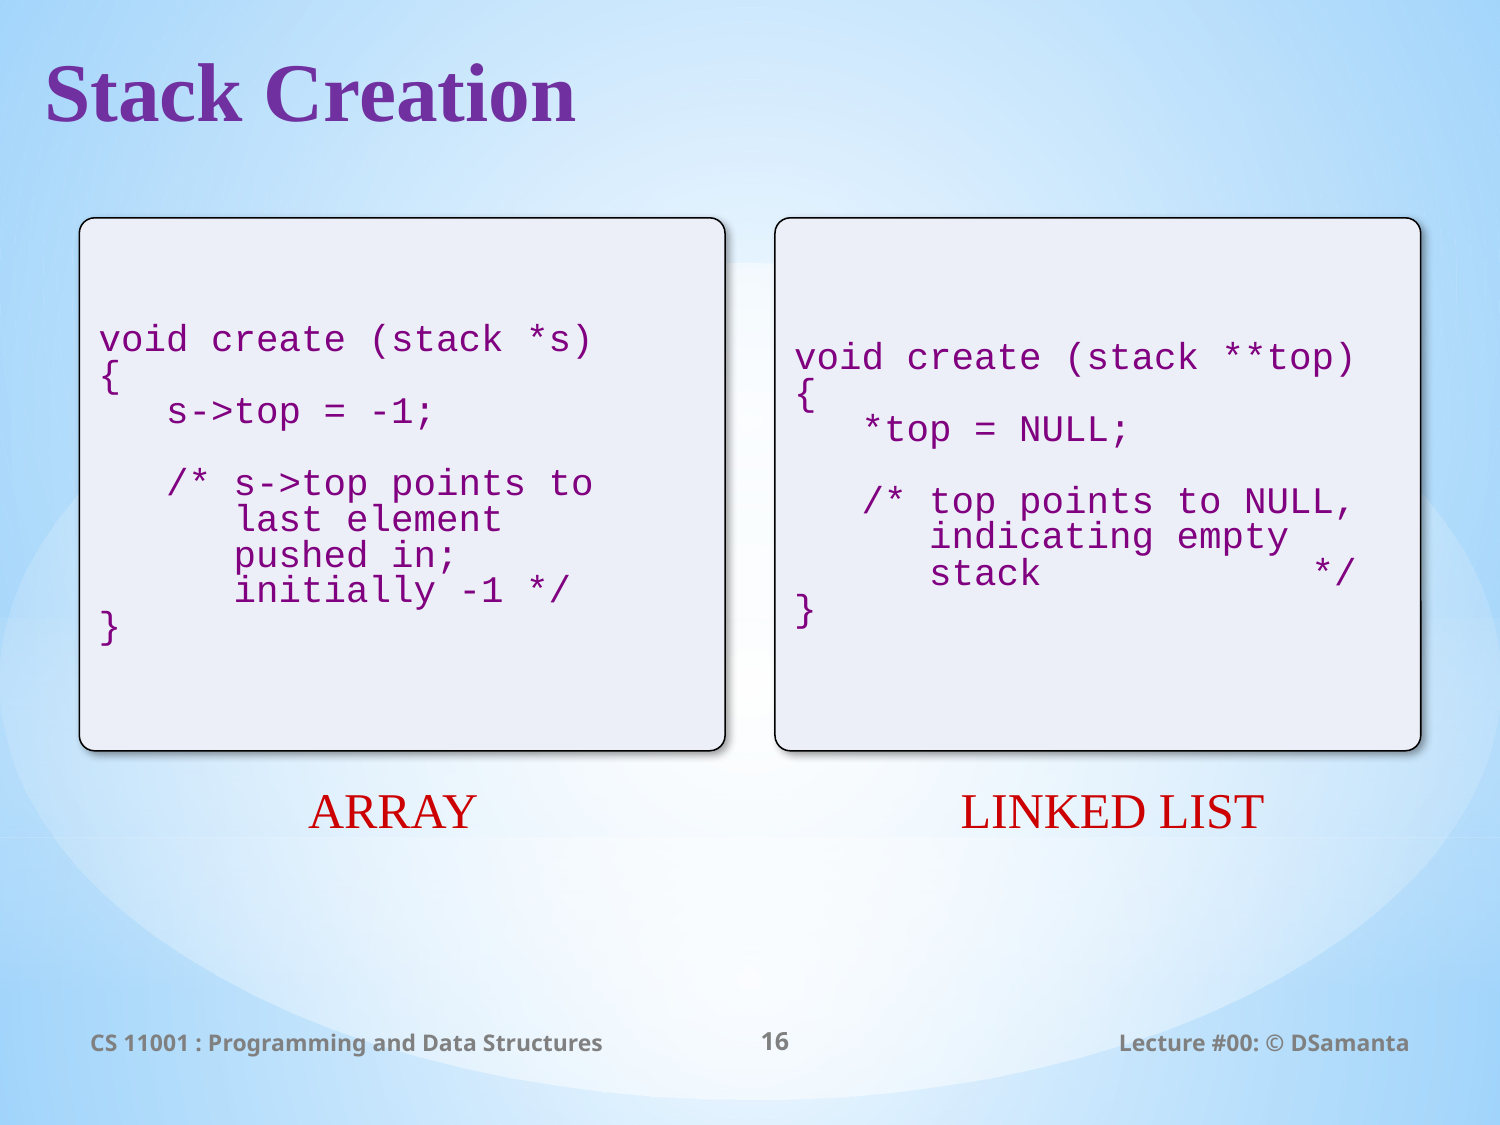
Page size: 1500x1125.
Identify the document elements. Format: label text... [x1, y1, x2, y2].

text_box LINKED LIST [875, 770, 1350, 846]
footer CS 11001 : Programming and Data Structures [75, 1012, 624, 1073]
text_box void create (stack *s) { s->top = -1; /* s->top points to last element pushed in; initially -1 */ } [78, 217, 726, 752]
slide_number Lecture #00: © DSamanta [1012, 1012, 1425, 1073]
text_box ARRAY [255, 770, 531, 846]
slide_number 16 [624, 1012, 925, 1073]
text_box void create (stack **top) { *top = NULL; /* top points to NULL, indicating empty stack */ } [774, 217, 1422, 752]
title Stack Creation [29, 30, 1459, 219]
